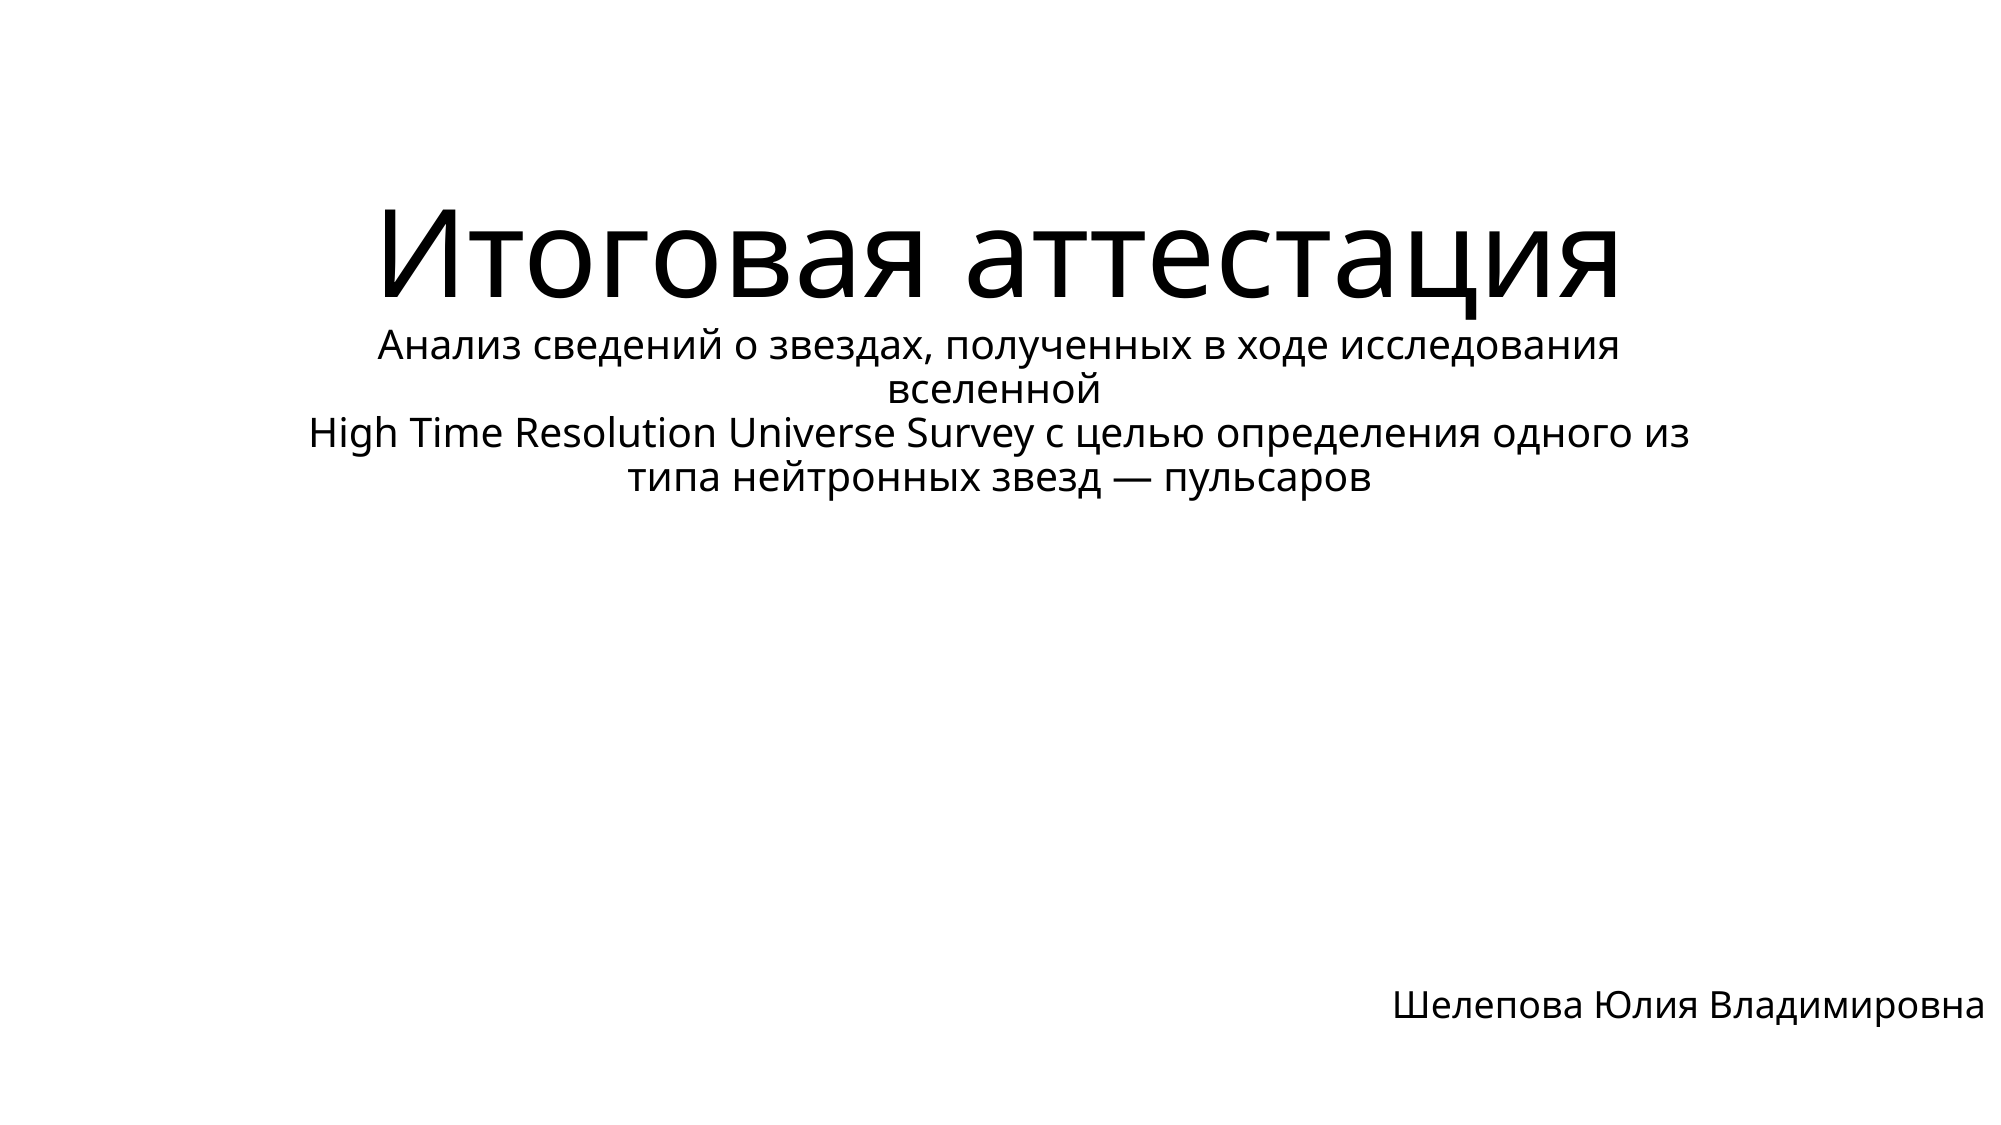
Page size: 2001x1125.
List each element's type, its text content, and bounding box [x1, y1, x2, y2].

text_box Шелепова Юлия Владимировна [1377, 973, 2000, 1034]
title Итоговая аттестация Анализ сведений о звездах, полученных в ходе исследования вселенной High Time Resolution Universe Survey с целью определения одного из типа нейтронных звезд — пульсаров [249, 184, 1750, 509]
